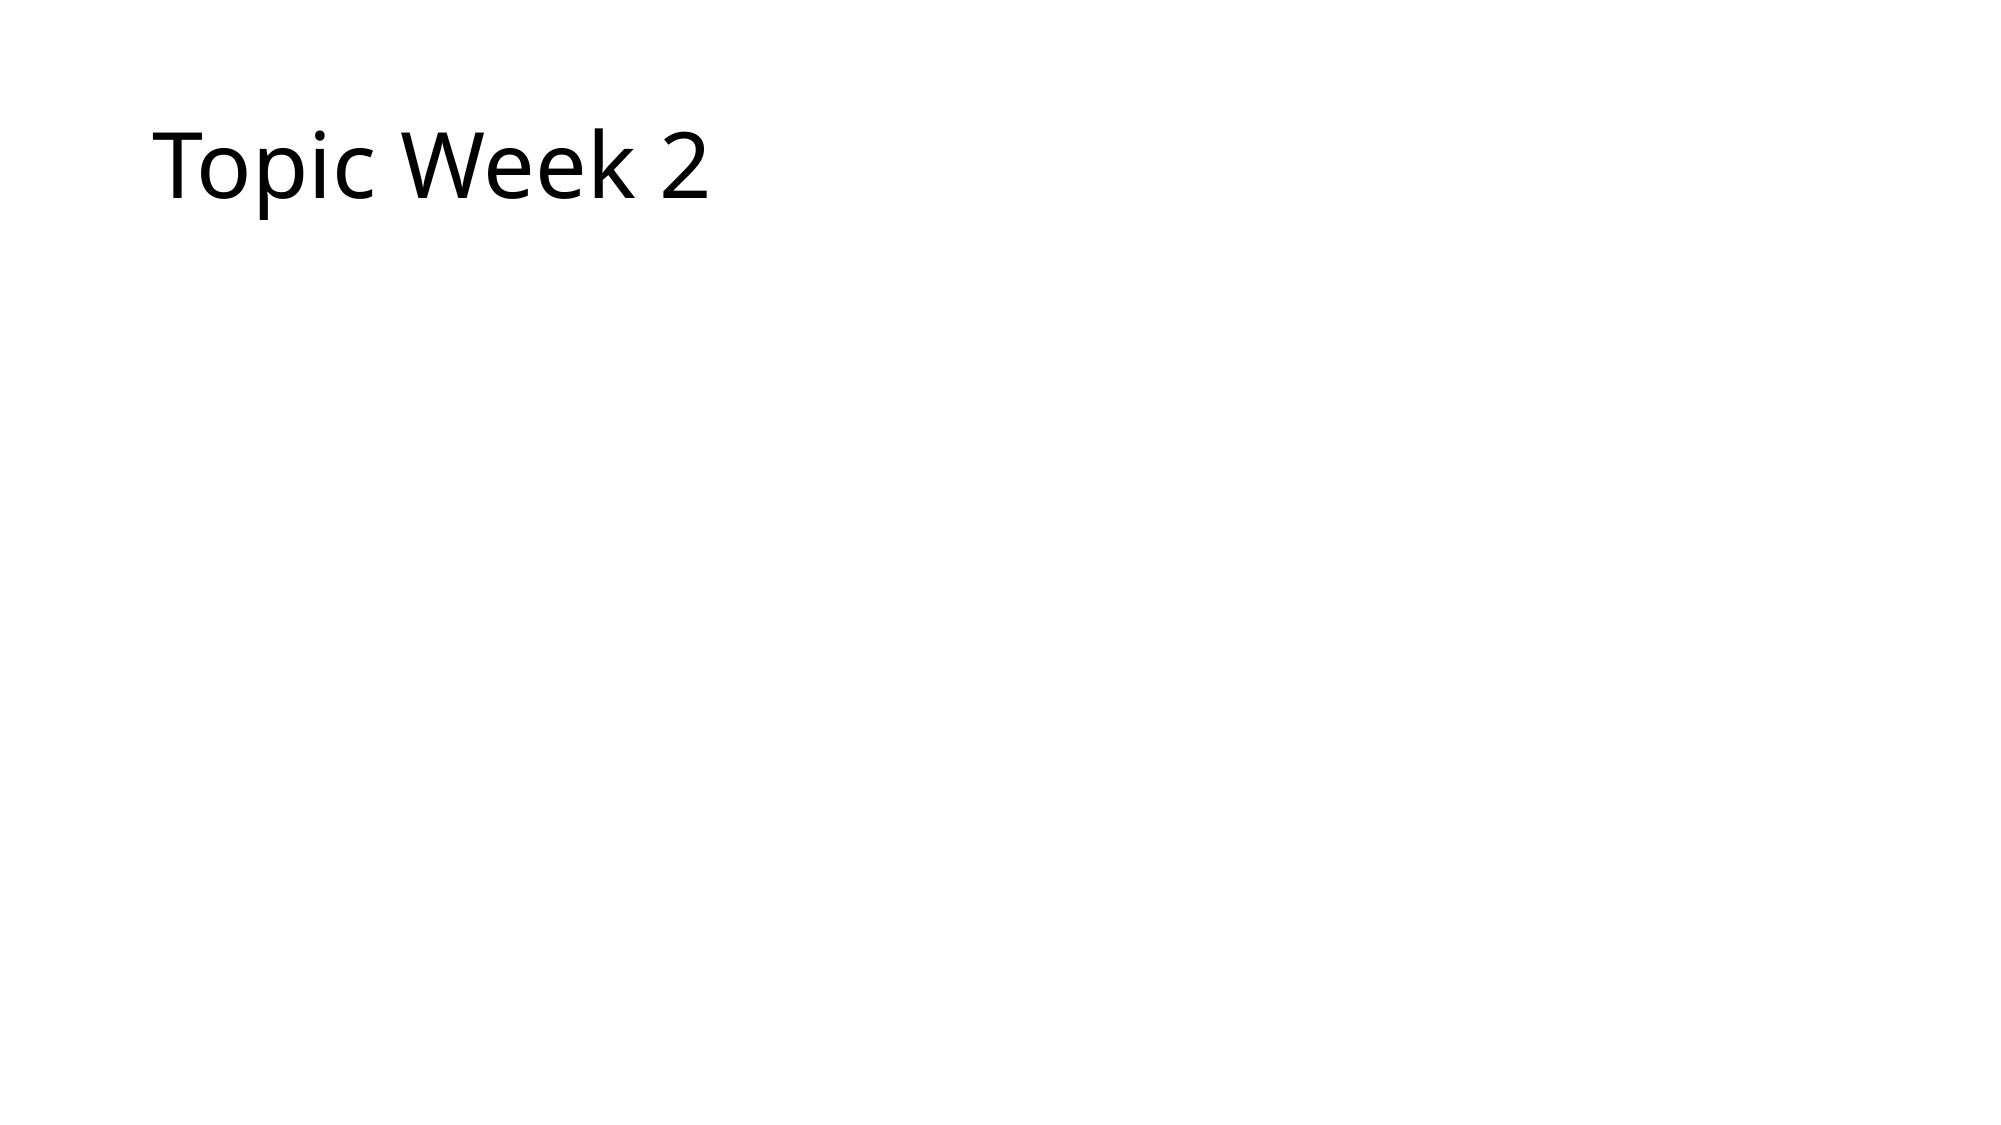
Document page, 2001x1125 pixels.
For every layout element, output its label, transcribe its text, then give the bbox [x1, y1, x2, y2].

title Topic Week 2 [137, 59, 1863, 278]
